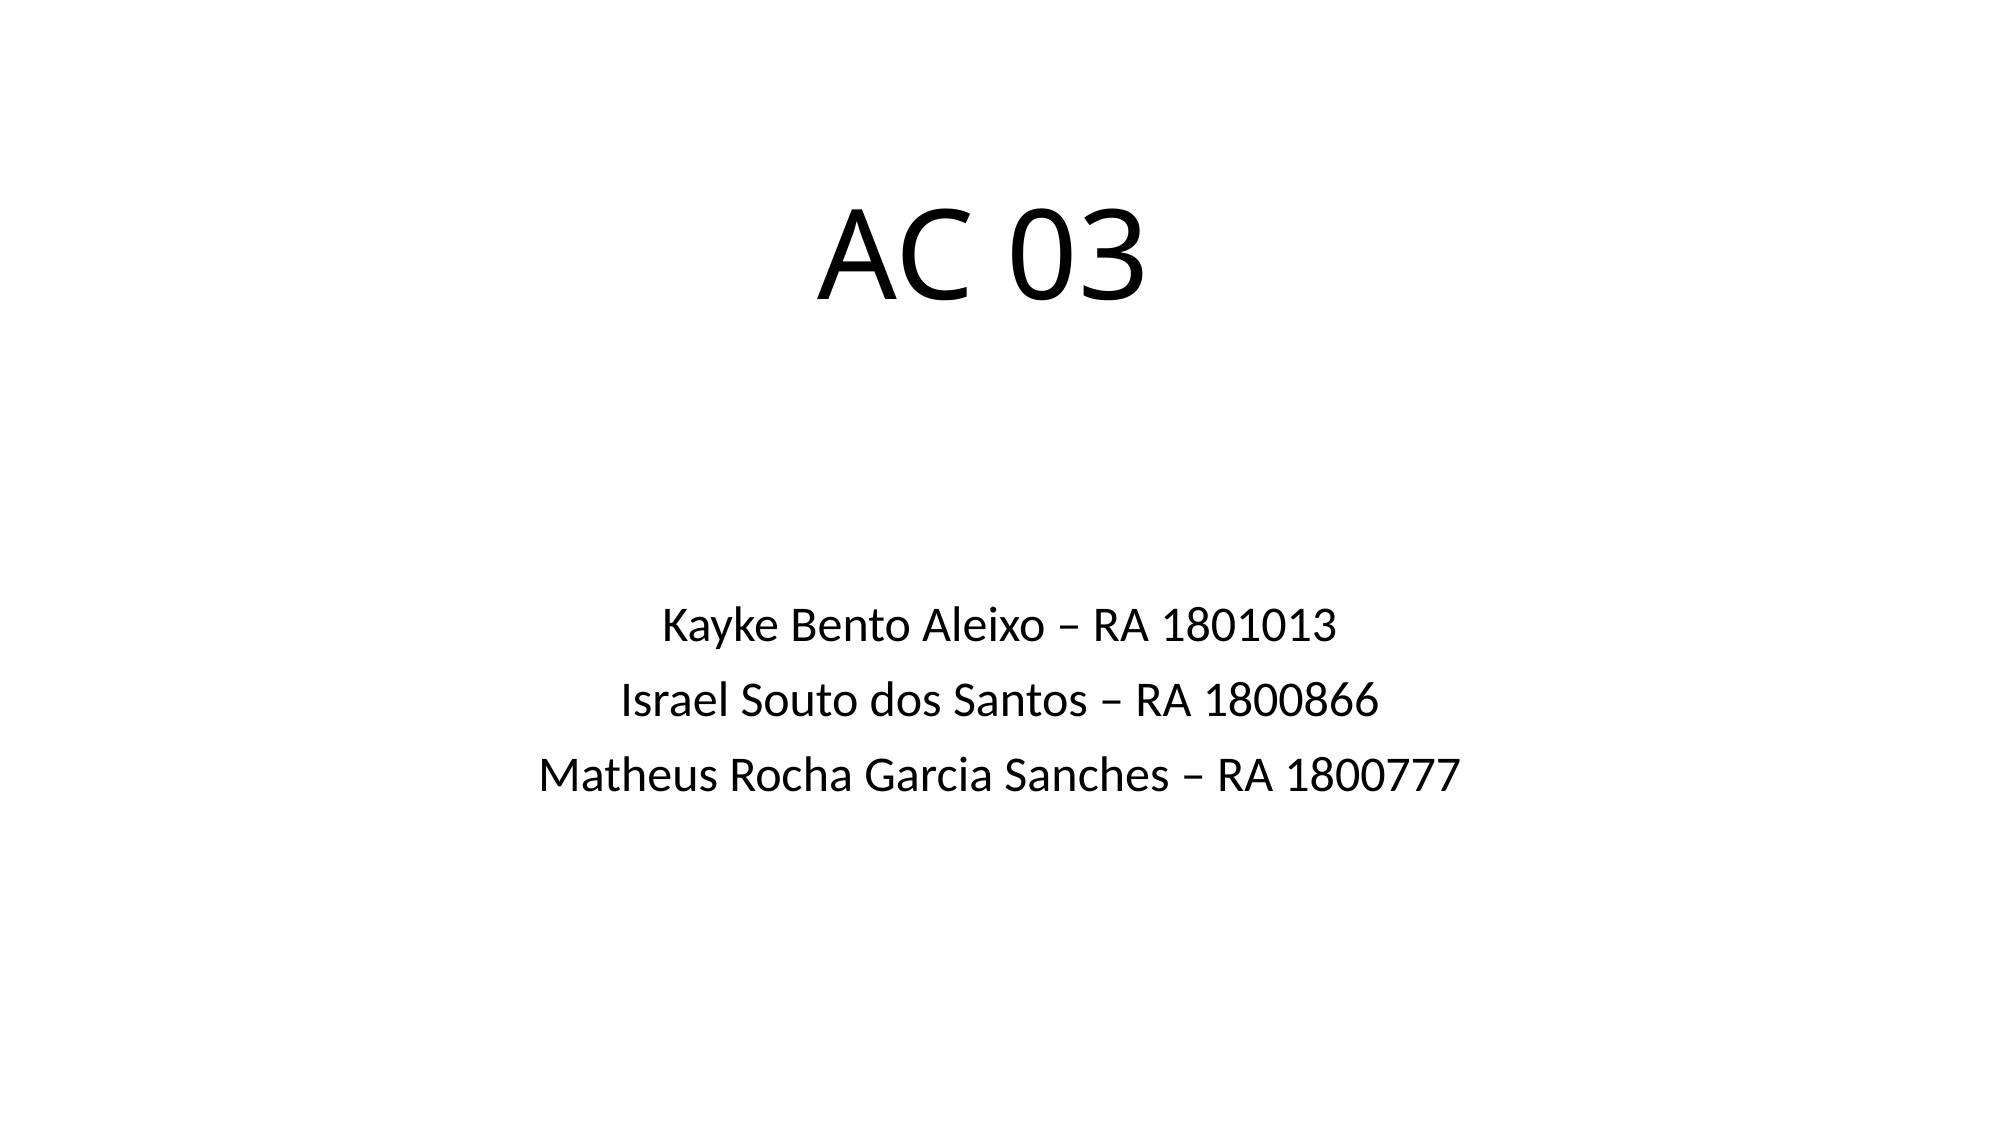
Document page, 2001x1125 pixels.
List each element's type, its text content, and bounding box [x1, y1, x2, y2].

subtitle Kayke Bento Aleixo – RA 1801013 Israel Souto dos Santos – RA 1800866 Matheus Rocha Garcia Sanches – RA 1800777 [249, 590, 1750, 863]
title AC 03 [249, 184, 1750, 576]
